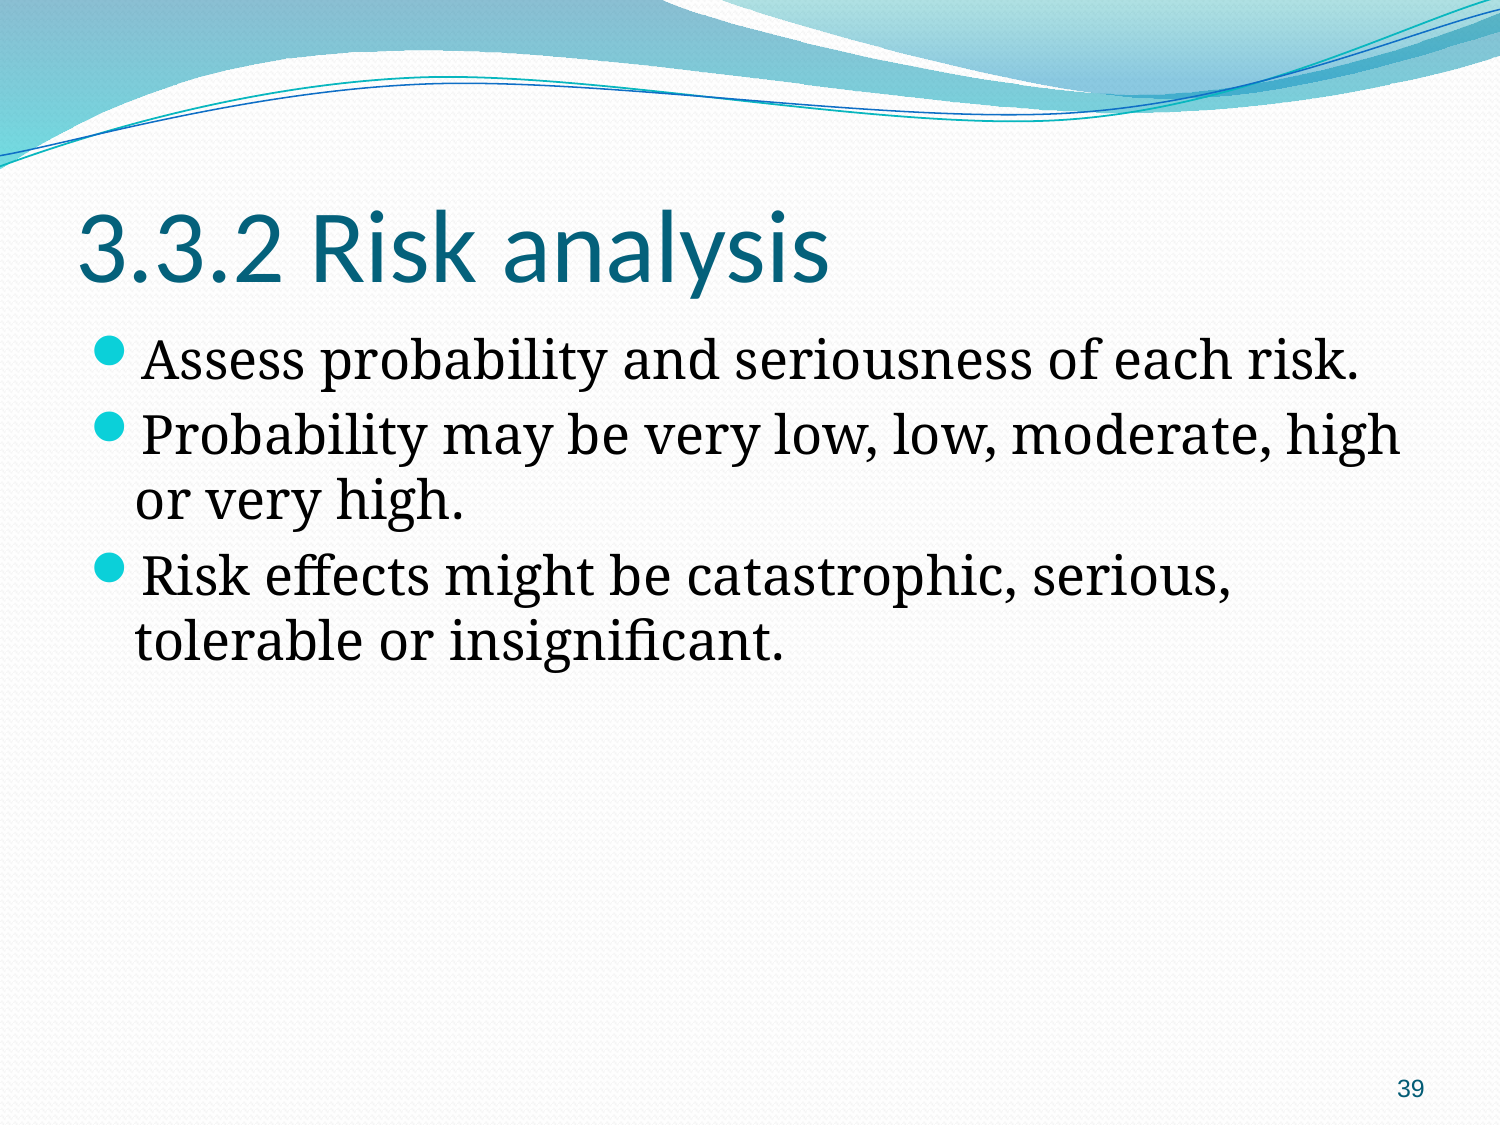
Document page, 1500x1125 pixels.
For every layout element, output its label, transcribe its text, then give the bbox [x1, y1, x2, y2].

list Assess probability and seriousness of each risk. Probability may be very low, low, moderate, high or very high. Risk effects might be catastrophic, serious, tolerable or insignificant. [74, 317, 1426, 1038]
slide_number 39 [1299, 1042, 1425, 1103]
title 3.3.2 Risk analysis [74, 115, 1426, 304]
